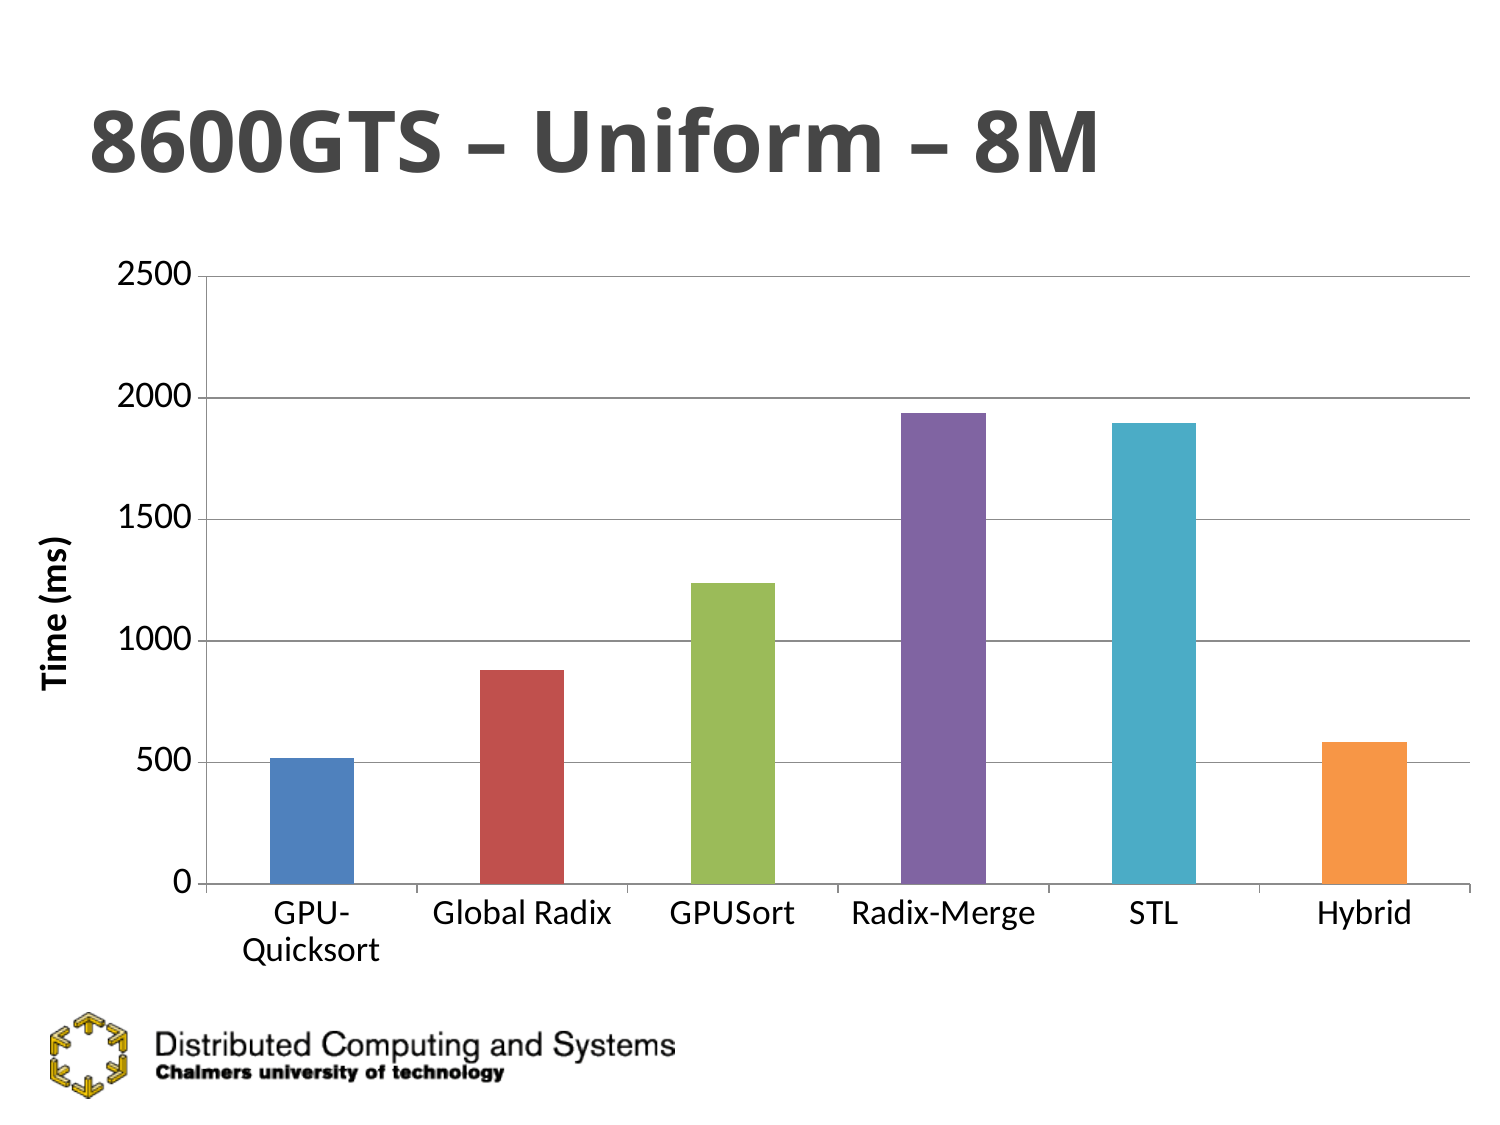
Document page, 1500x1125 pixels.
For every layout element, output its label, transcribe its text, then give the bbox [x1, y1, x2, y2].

picture [50, 1012, 675, 1099]
title 8600GTS – Uniform – 8M [75, 45, 1425, 233]
chart [0, 242, 1500, 986]
